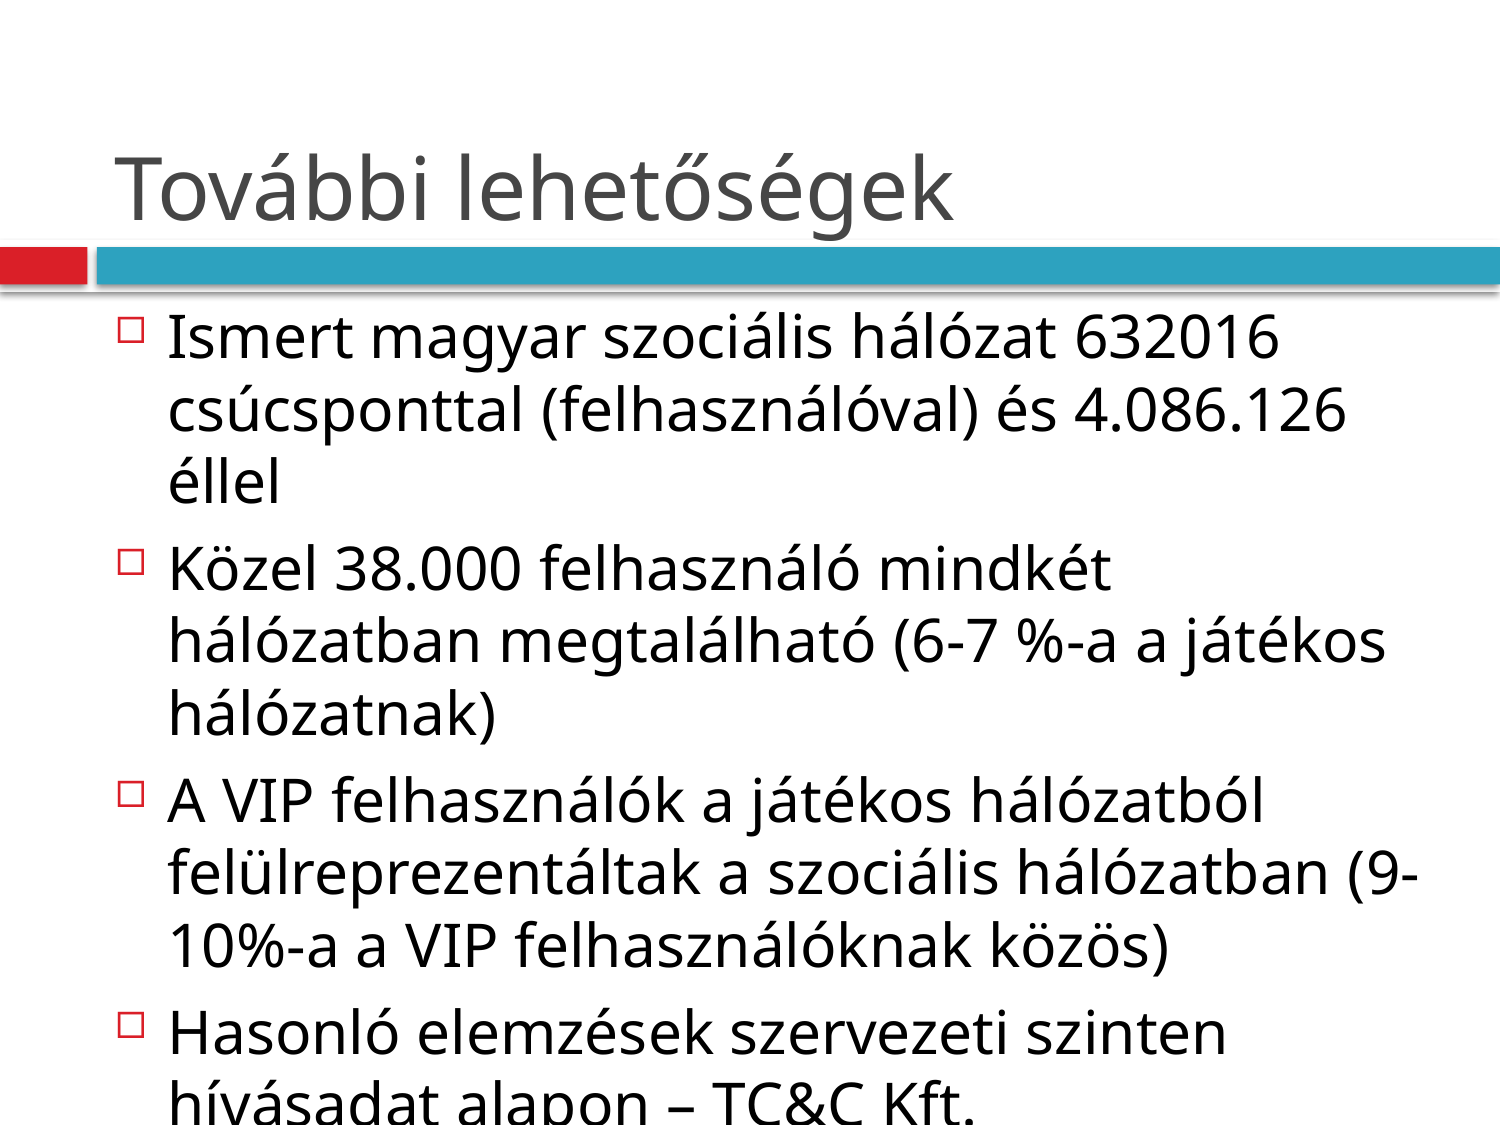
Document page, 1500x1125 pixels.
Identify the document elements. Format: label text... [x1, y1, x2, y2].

title További lehetőségek [99, 25, 1438, 246]
list Ismert magyar szociális hálózat 632016 csúcsponttal (felhasználóval) és 4.086.126 éllel Közel 38.000 felhasználó mindkét hálózatban megtalálható (6-7 %-a a játékos hálózatnak) A VIP felhasználók a játékos hálózatból felülreprezentáltak a szociális hálózatban (9-10%-a a VIP felhasználóknak közös) Hasonló elemzések szervezeti szinten hívásadat alapon – TC&C Kft. [100, 290, 1436, 1006]
